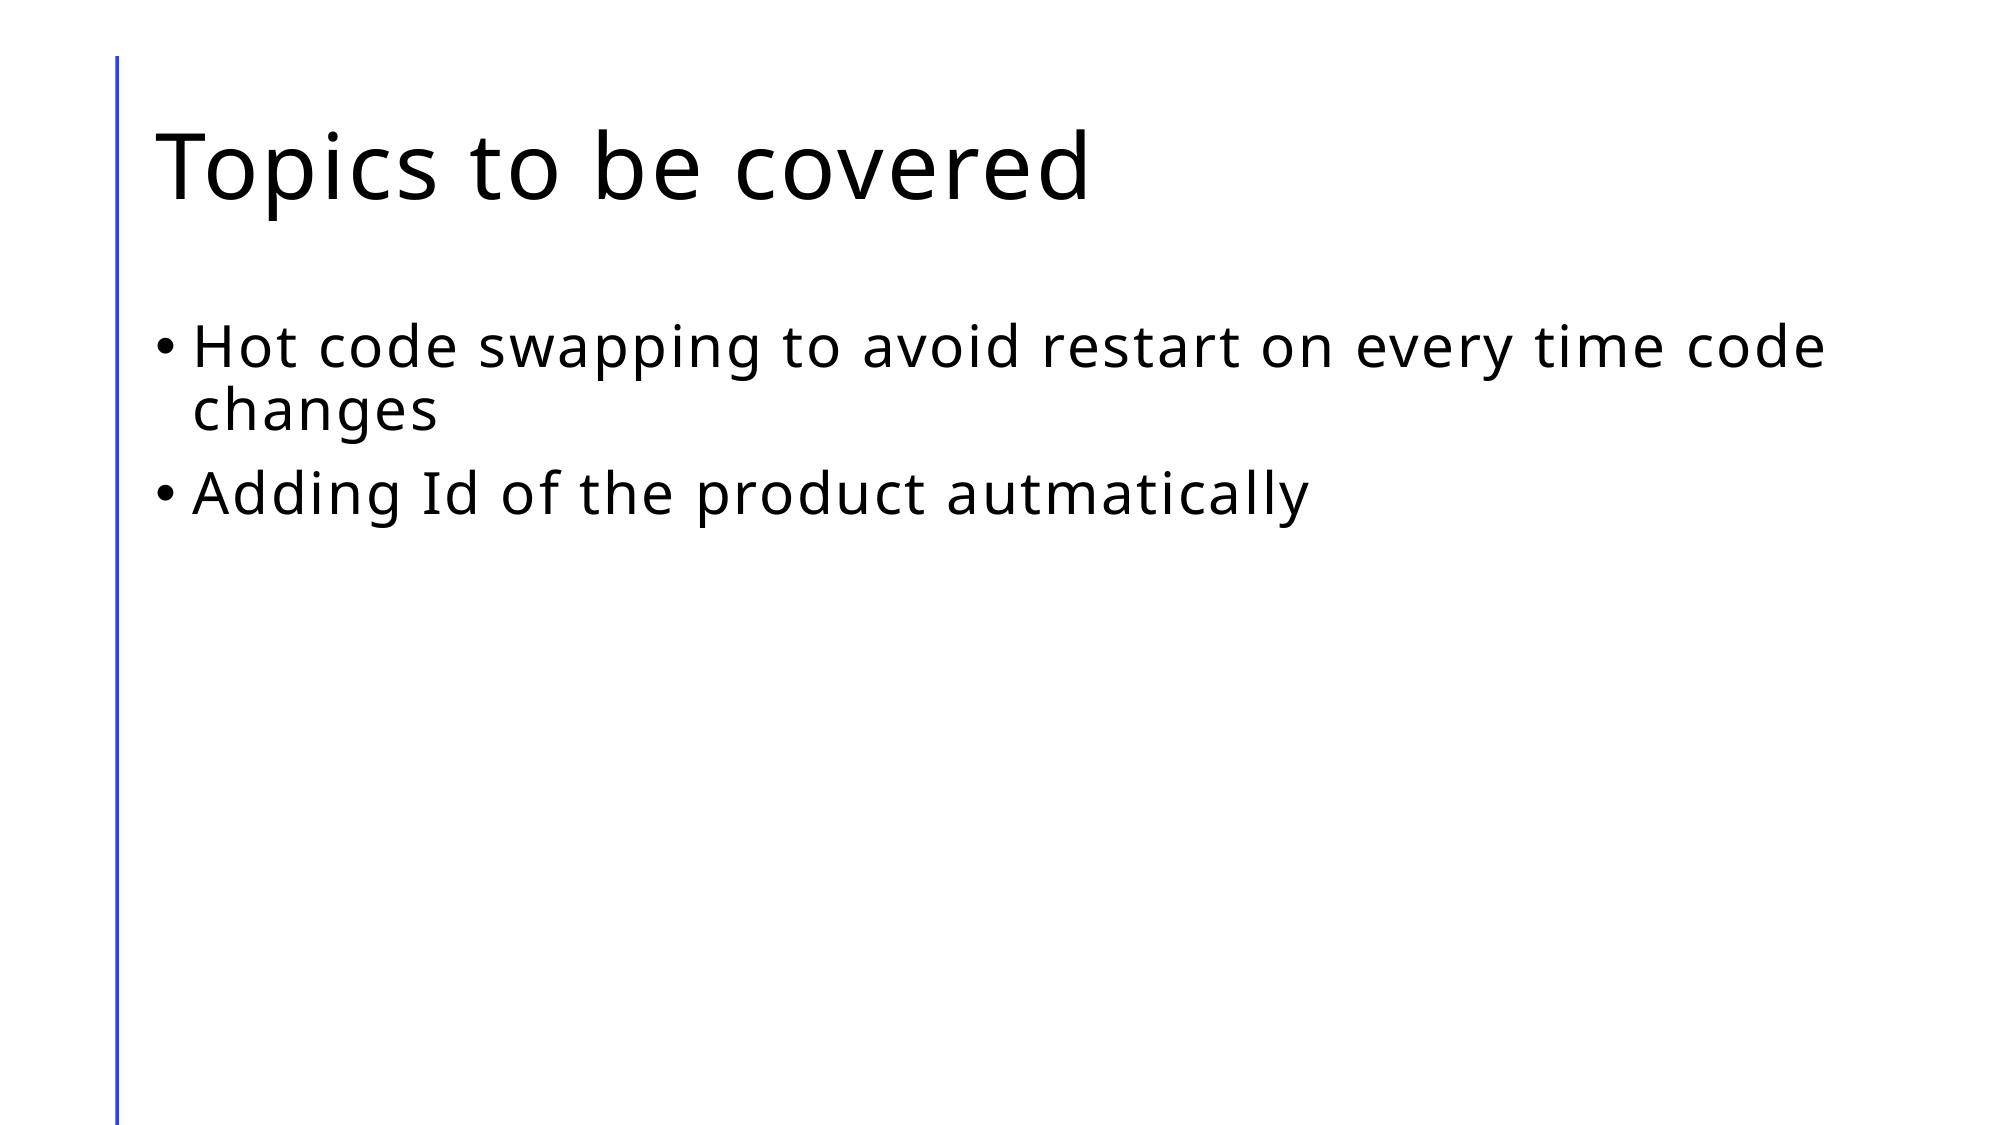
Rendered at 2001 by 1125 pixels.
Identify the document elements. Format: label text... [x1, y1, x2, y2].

list Hot code swapping to avoid restart on every time code changes Adding Id of the product autmatically [137, 299, 1863, 1014]
title Topics to be covered [137, 59, 1863, 278]
